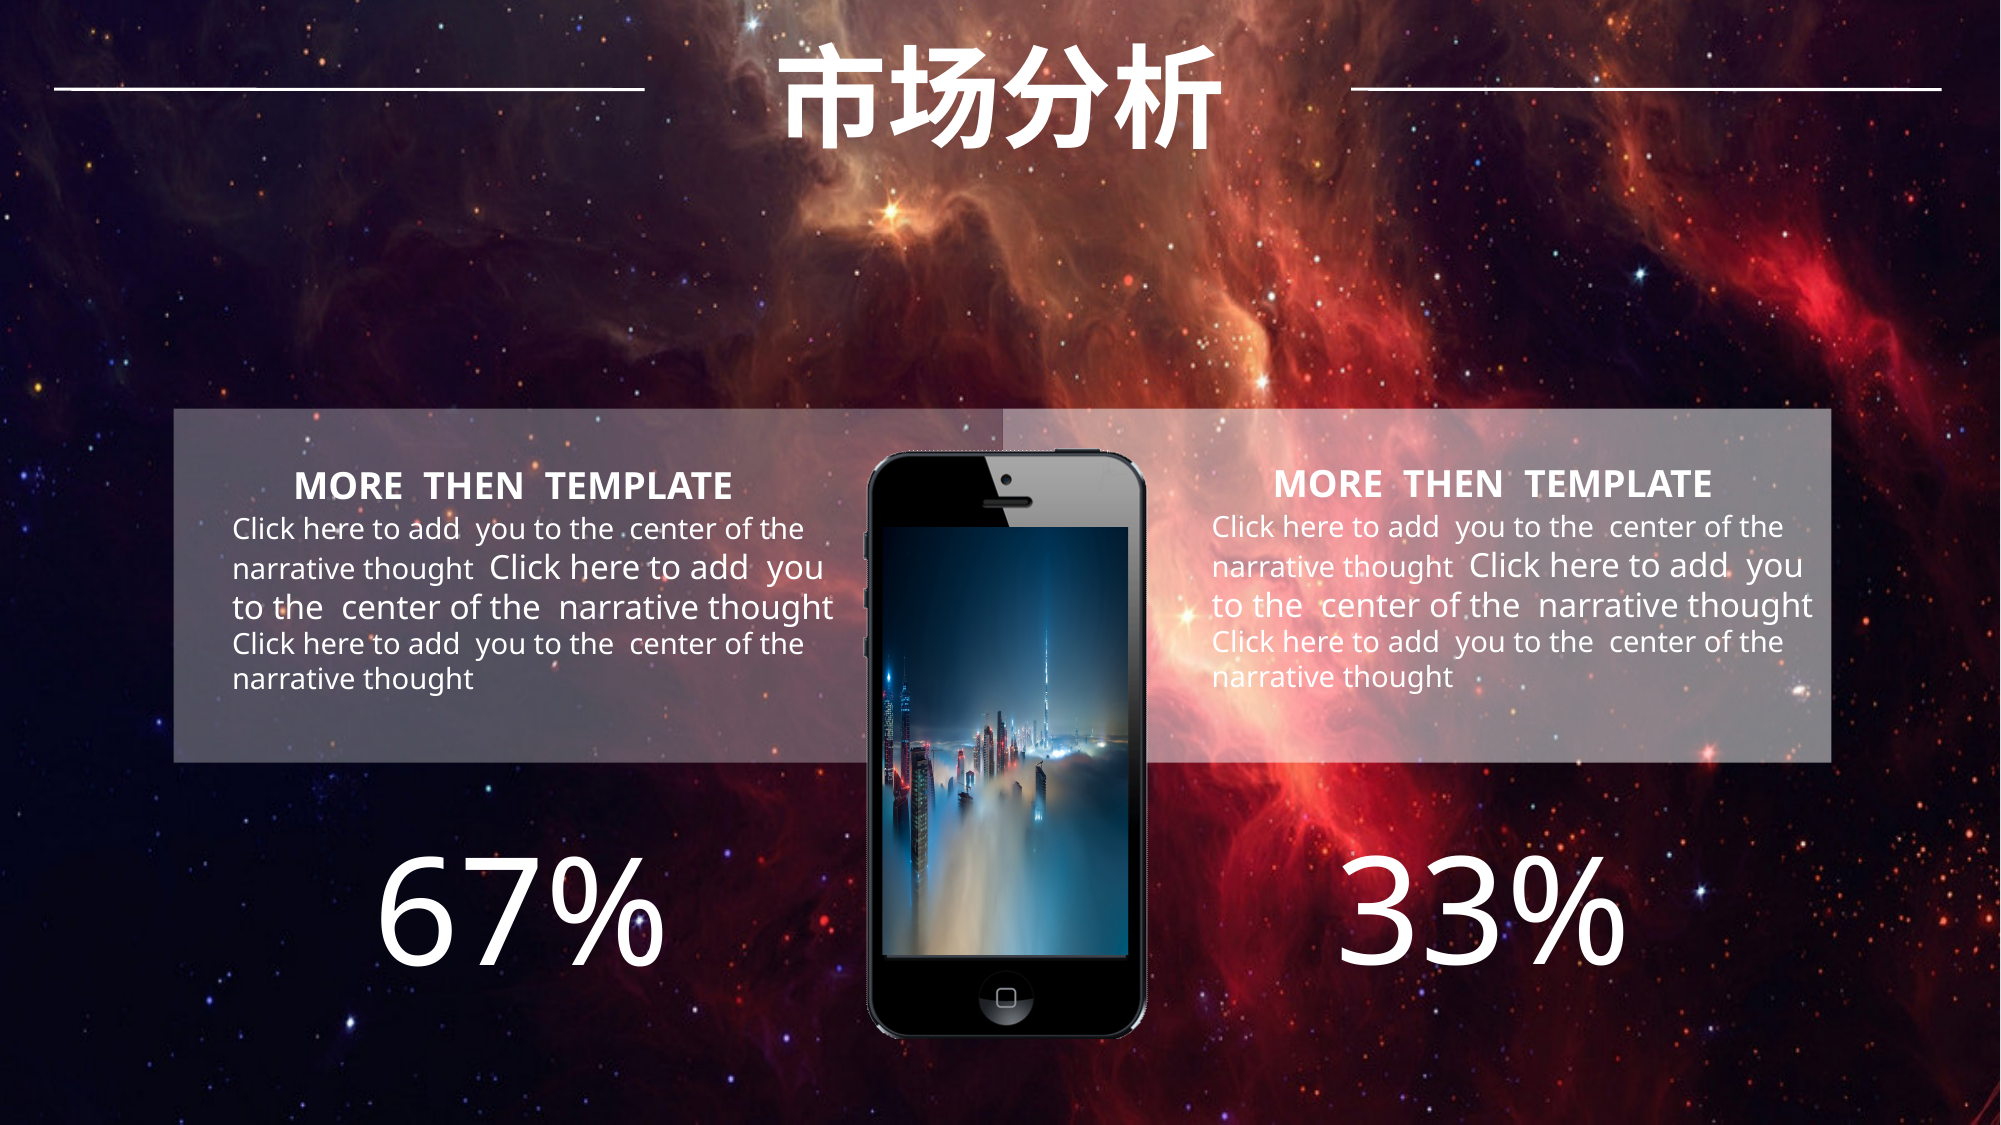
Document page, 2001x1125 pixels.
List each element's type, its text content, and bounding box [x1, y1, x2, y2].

text_box 市场分析 [760, 19, 1240, 170]
picture [0, 0, 2001, 1125]
text_box 67% [359, 808, 685, 1004]
text_box [173, 408, 1003, 764]
text_box MORE THEN TEMPLATE Click here to add you to the center of the narrative thought Click here to add you to the center of the narrative thought Click here to add you to the center of the narrative thought [217, 433, 850, 738]
text_box [1003, 408, 1832, 764]
text_box MORE THEN TEMPLATE Click here to add you to the center of the narrative thought Click here to add you to the center of the narrative thought Click here to add you to the center of the narrative thought [1196, 431, 1830, 736]
text_box 33% [1320, 806, 1647, 1002]
